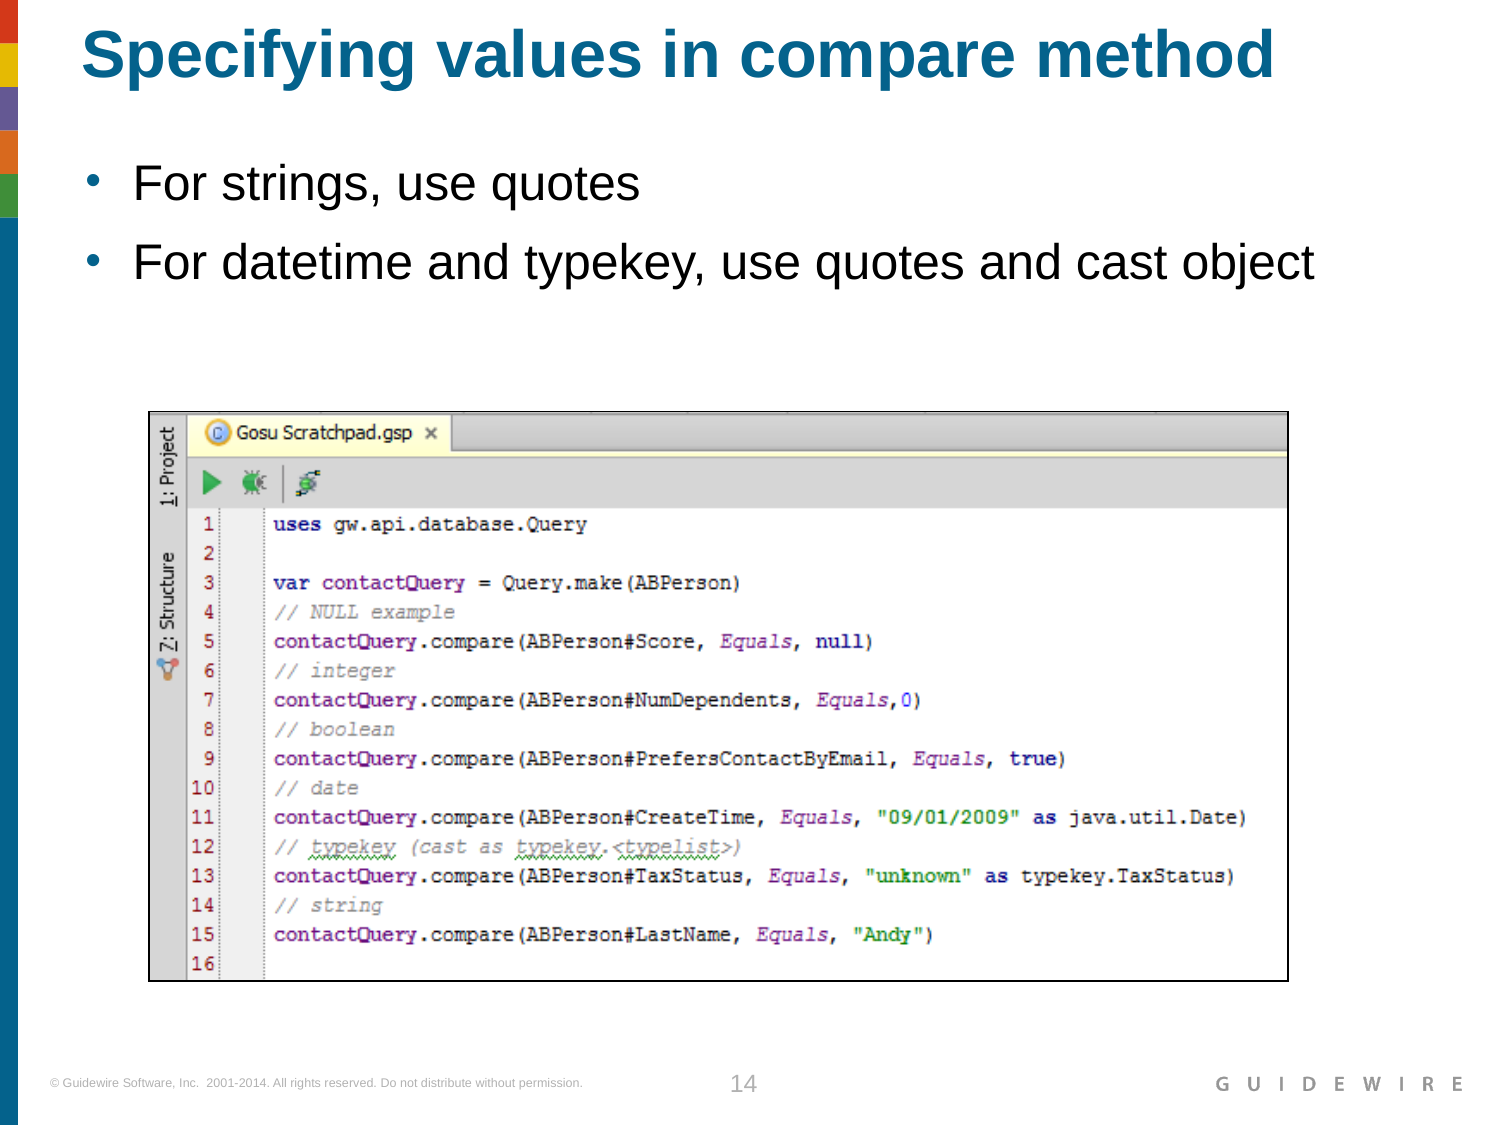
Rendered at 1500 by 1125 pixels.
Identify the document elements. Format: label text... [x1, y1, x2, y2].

picture [149, 411, 1288, 981]
list For strings, use quotes For datetime and typekey, use quotes and cast object [85, 149, 1451, 1050]
title Specifying values in compare method [81, 19, 1446, 142]
picture [1215, 1073, 1480, 1096]
